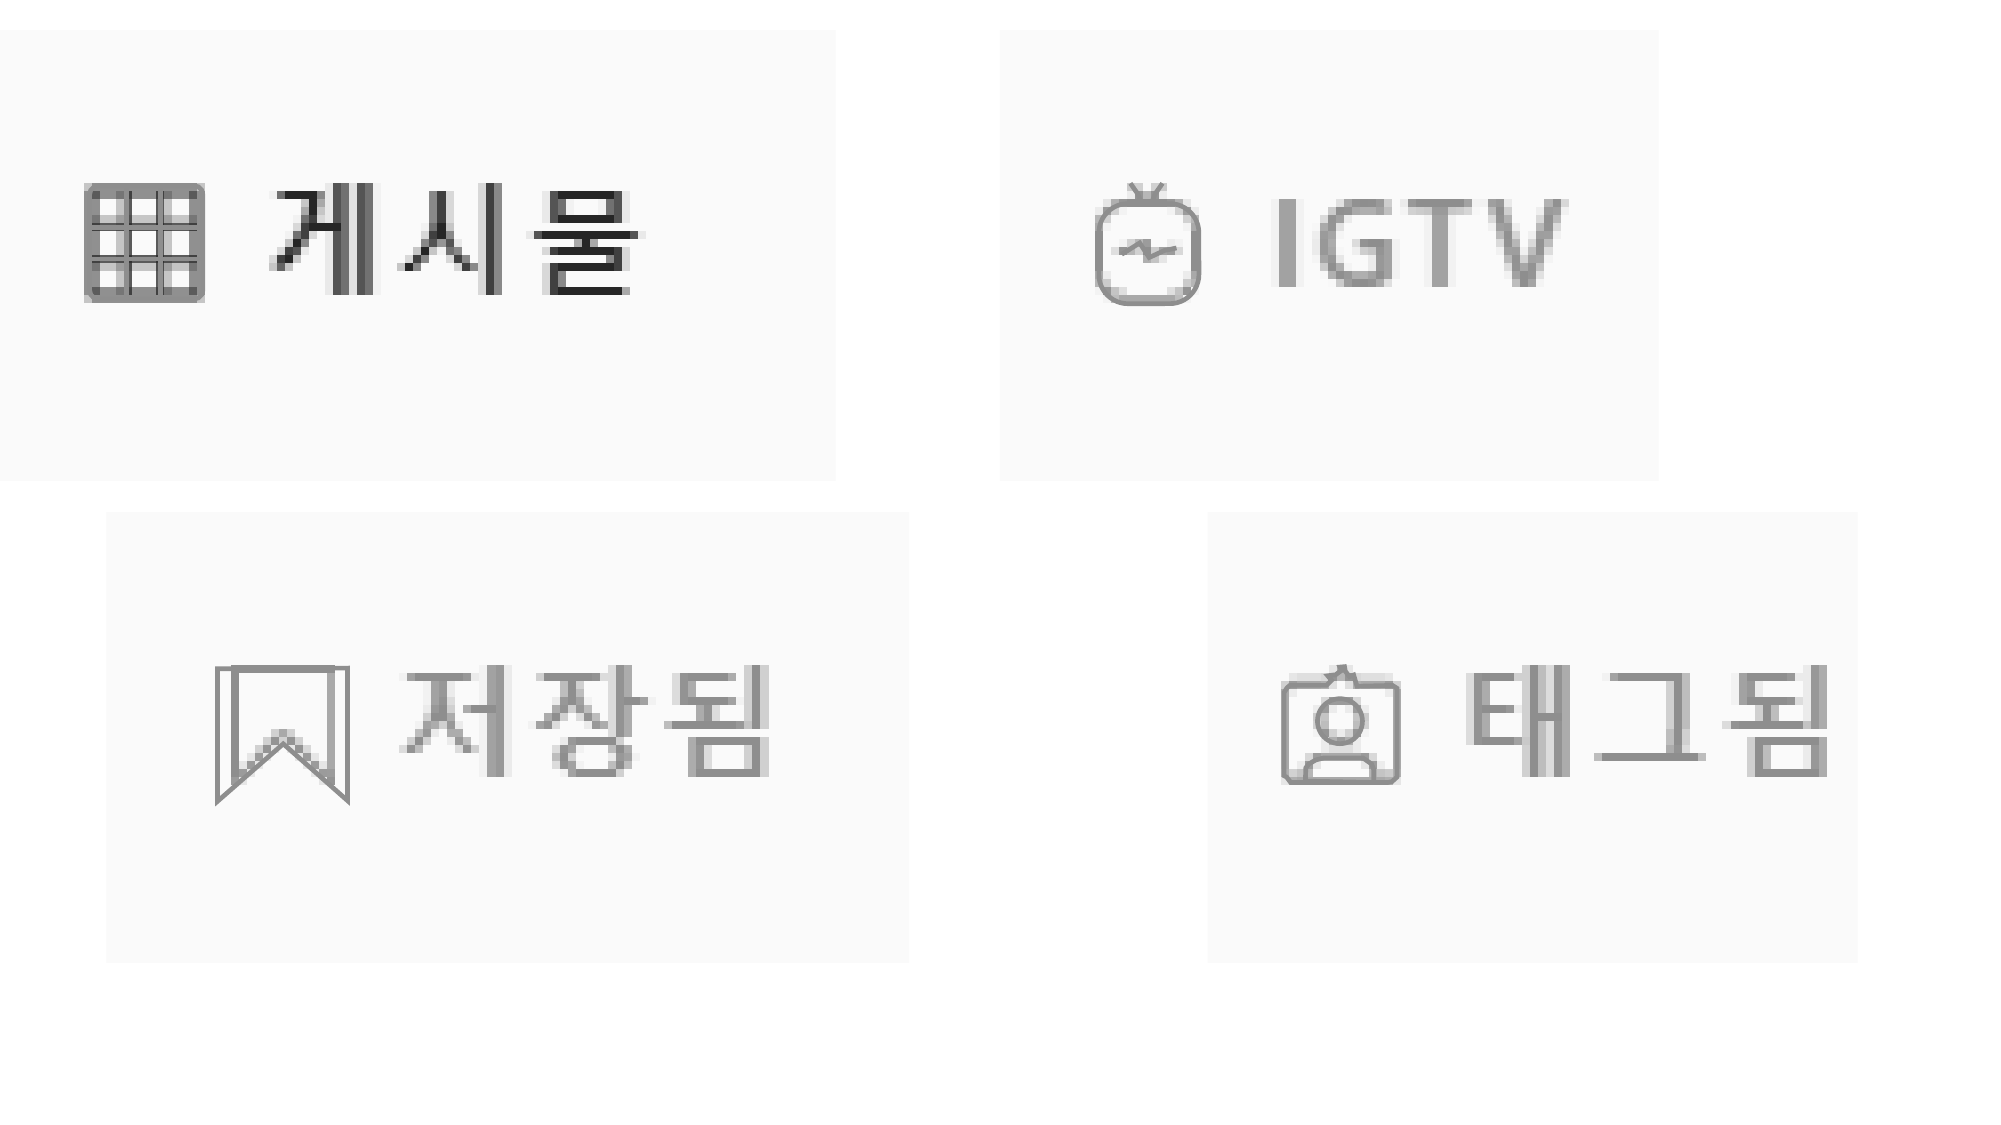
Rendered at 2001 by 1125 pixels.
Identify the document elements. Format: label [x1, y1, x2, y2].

picture [106, 512, 910, 963]
text_box [1098, 183, 1199, 304]
picture [0, 30, 836, 481]
text_box [1284, 666, 1397, 783]
text_box [89, 185, 203, 299]
text_box [198, 646, 368, 802]
picture [999, 30, 1659, 481]
picture [1207, 512, 1858, 963]
